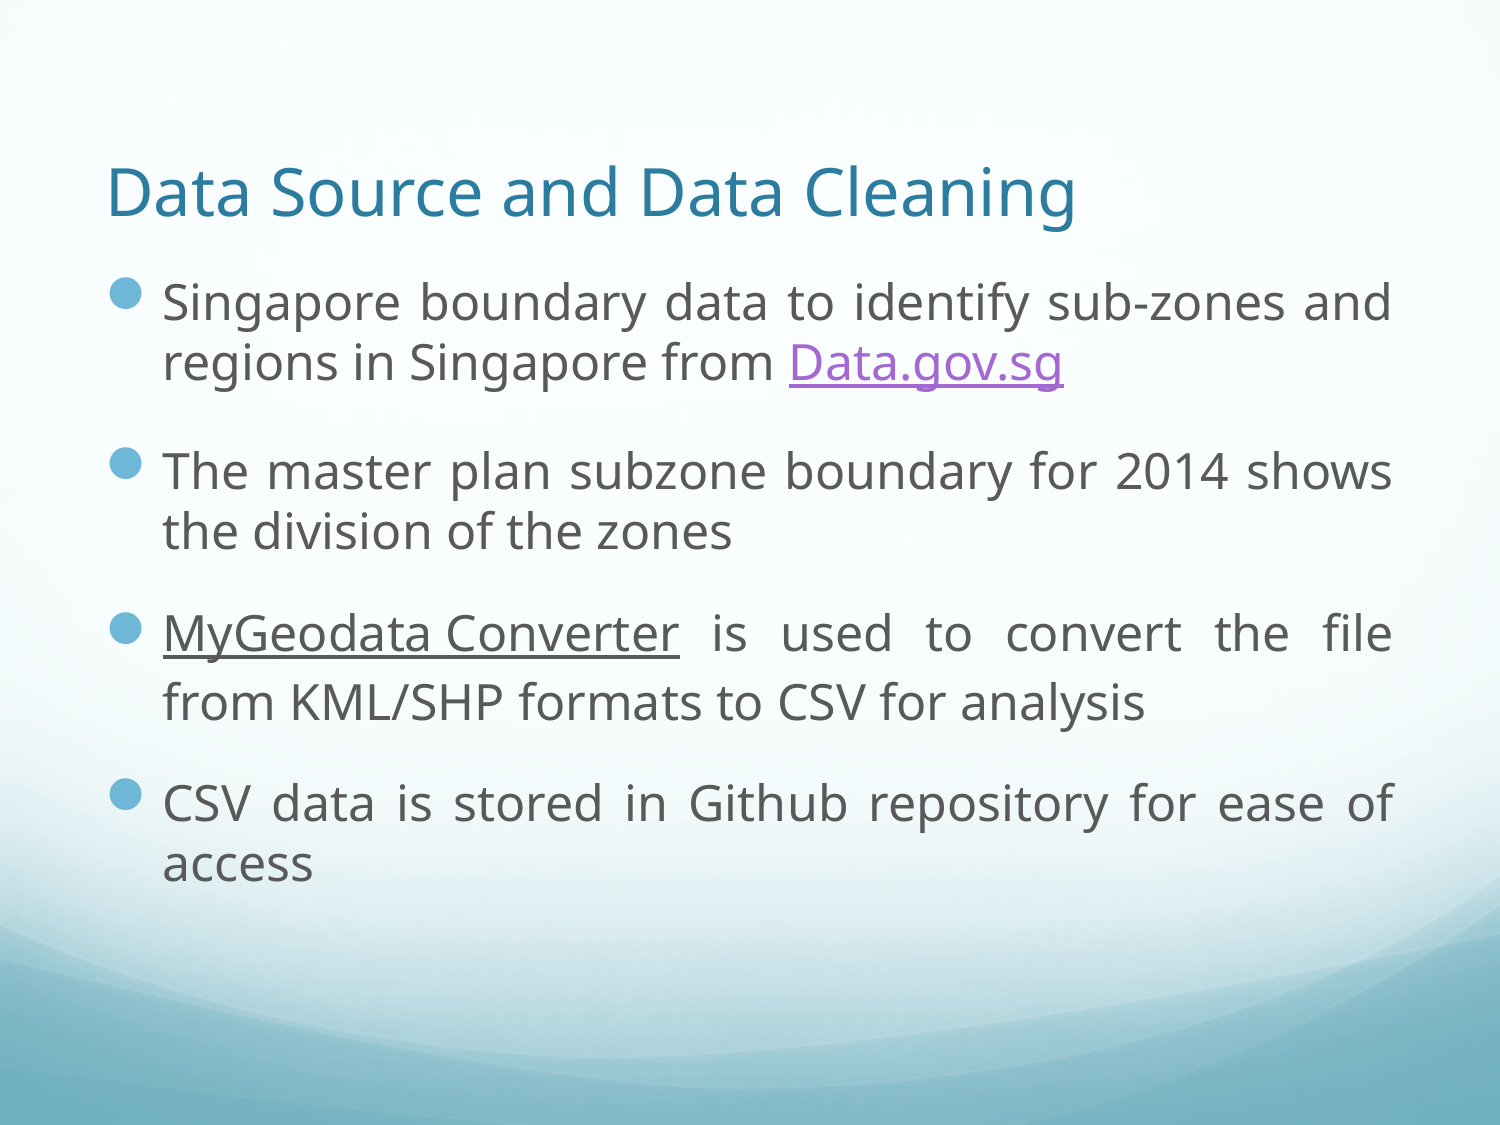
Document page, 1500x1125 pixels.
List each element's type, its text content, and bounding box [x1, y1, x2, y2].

title Data Source and Data Cleaning [90, 17, 1410, 237]
list Singapore boundary data to identify sub-zones and regions in Singapore from Data.gov.sg The master plan subzone boundary for 2014 shows the division of the zones MyGeodata Converter is used to convert the file from KML/SHP formats to CSV for analysis CSV data is stored in Github repository for ease of access [90, 262, 1410, 975]
